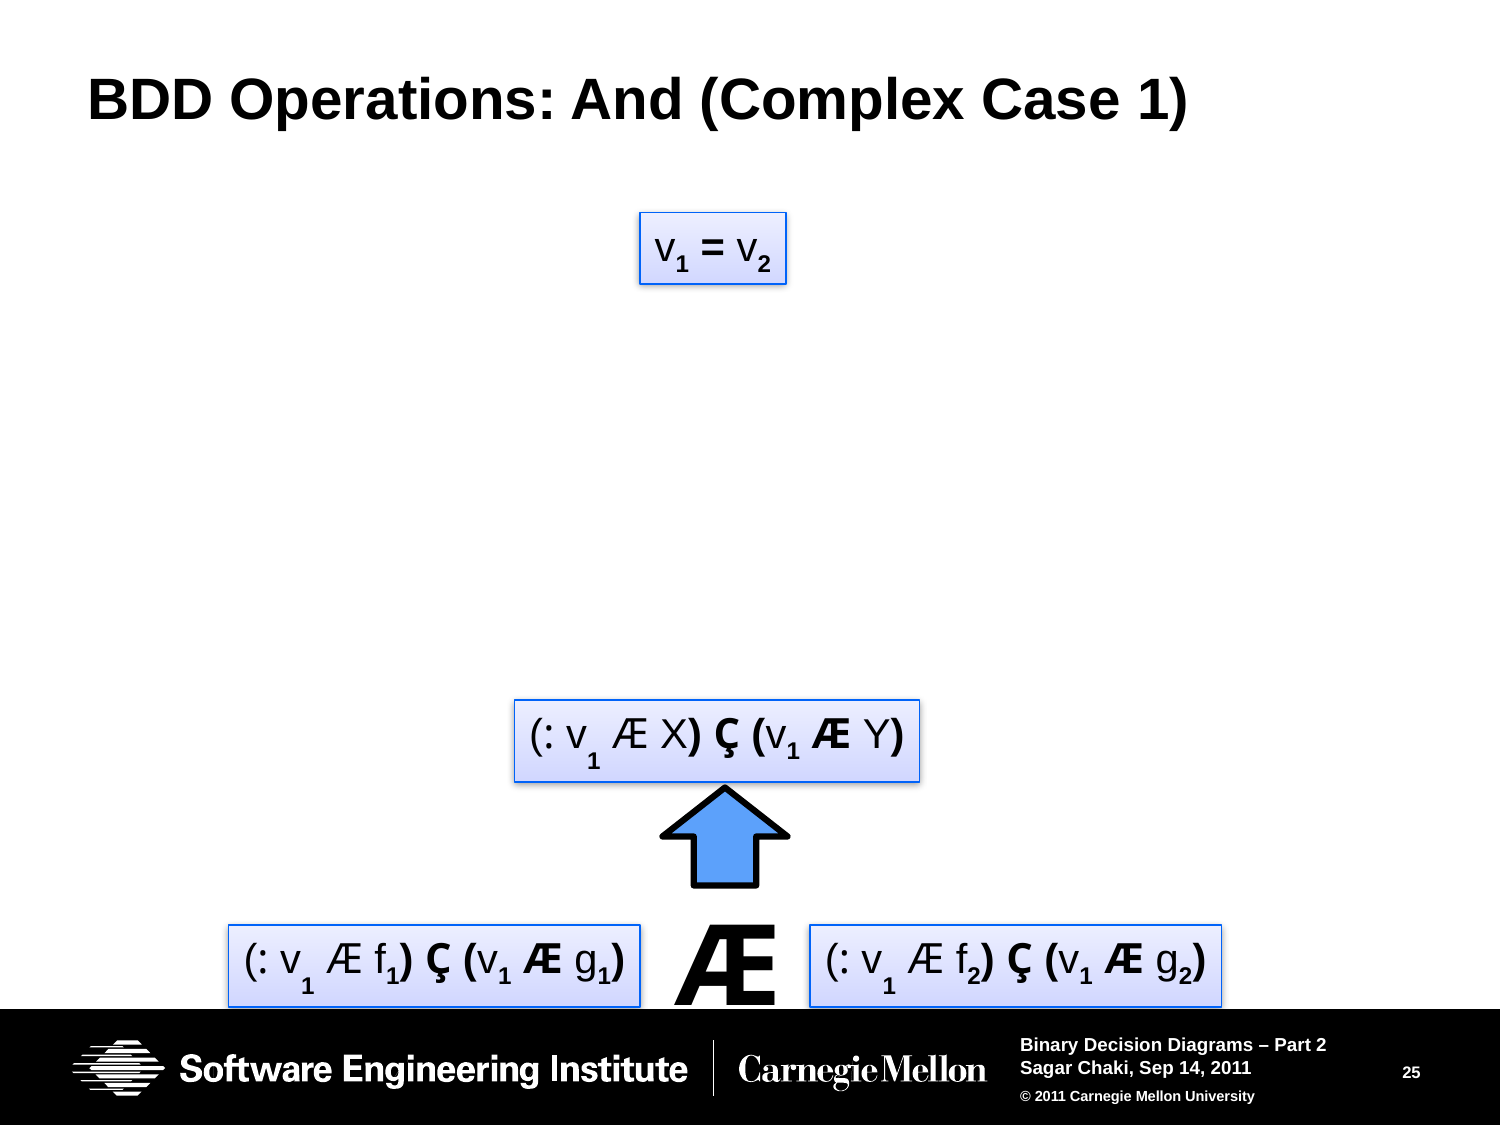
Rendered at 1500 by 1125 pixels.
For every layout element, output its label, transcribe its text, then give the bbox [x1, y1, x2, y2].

text_box [662, 790, 788, 886]
text_box (: v1 Æ f1) Ç (v1 Æ g1) [228, 924, 641, 1008]
text_box (: v1 Æ f2) Ç (v1 Æ g2) [809, 924, 1222, 1008]
text_box v1 = v2 [639, 212, 787, 285]
text_box Æ [659, 886, 797, 1036]
title BDD Operations: And (Complex Case 1) [87, 69, 1426, 133]
text_box (: v1 Æ X) Ç (v1 Æ Y) [514, 699, 920, 783]
